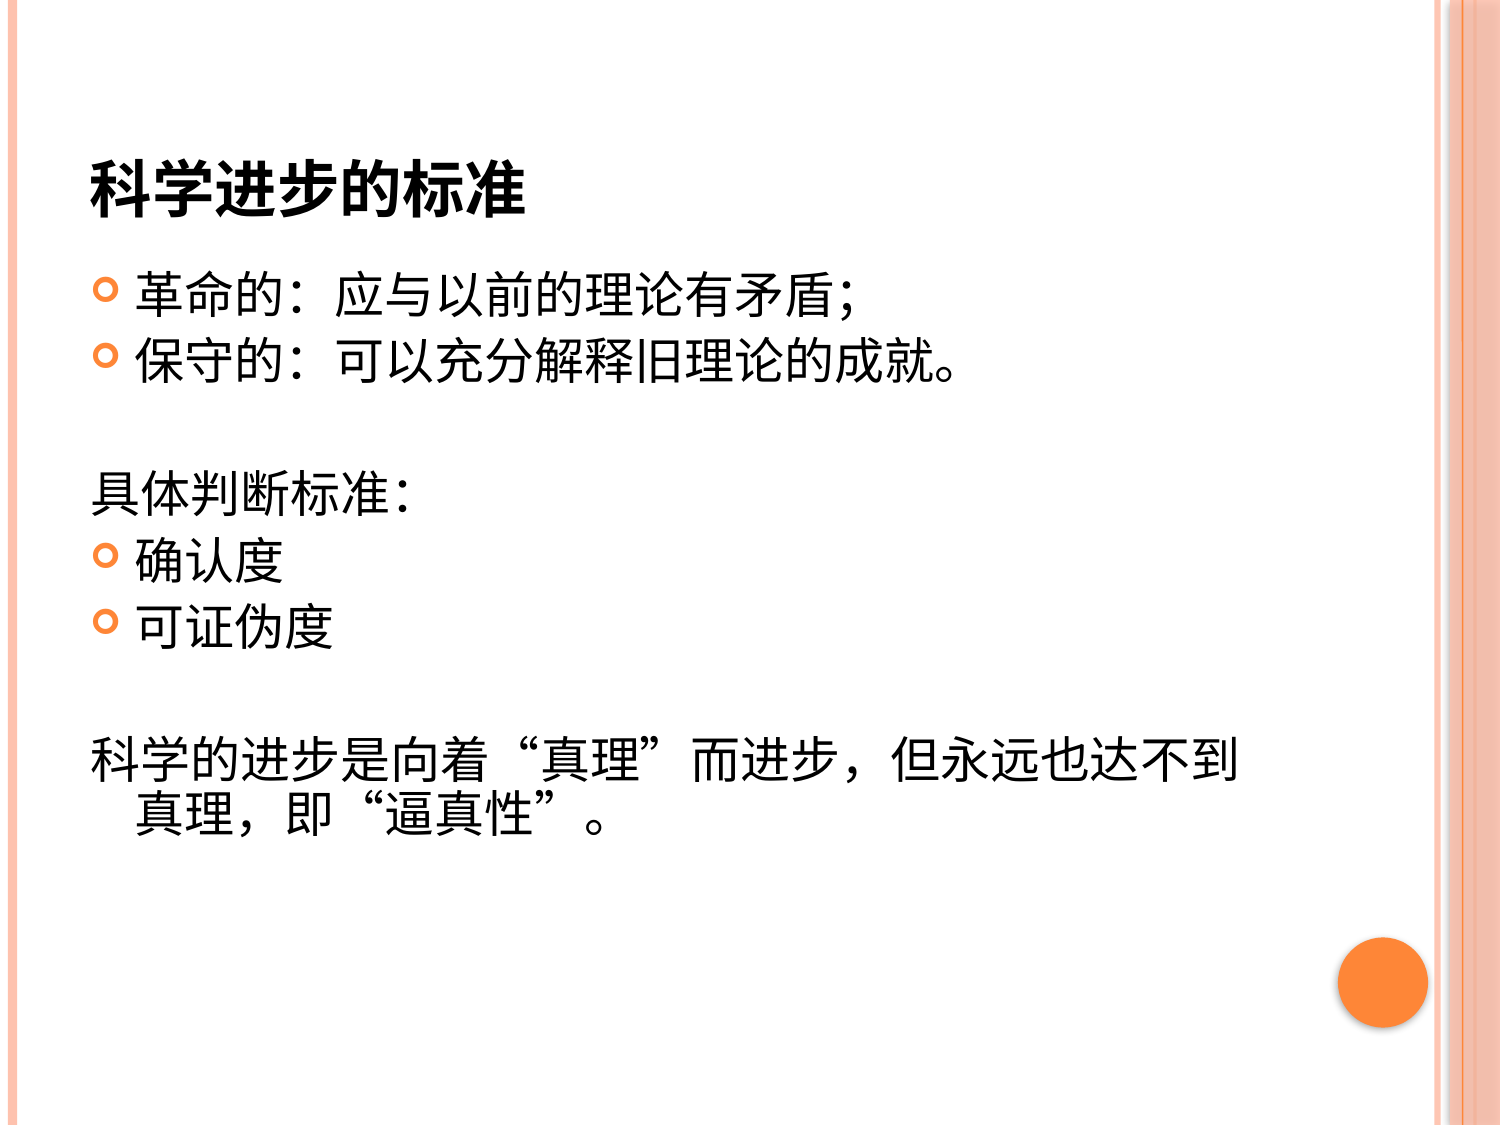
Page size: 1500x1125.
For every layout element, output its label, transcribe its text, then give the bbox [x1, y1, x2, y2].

title 科学进步的标准 [75, 45, 1300, 233]
list 革命的：应与以前的理论有矛盾； 保守的：可以充分解释旧理论的成就。 具体判断标准： 确认度 可证伪度 科学的进步是向着“真理”而进步，但永远也达不到真理，即“逼真性”。 [74, 262, 1301, 1063]
